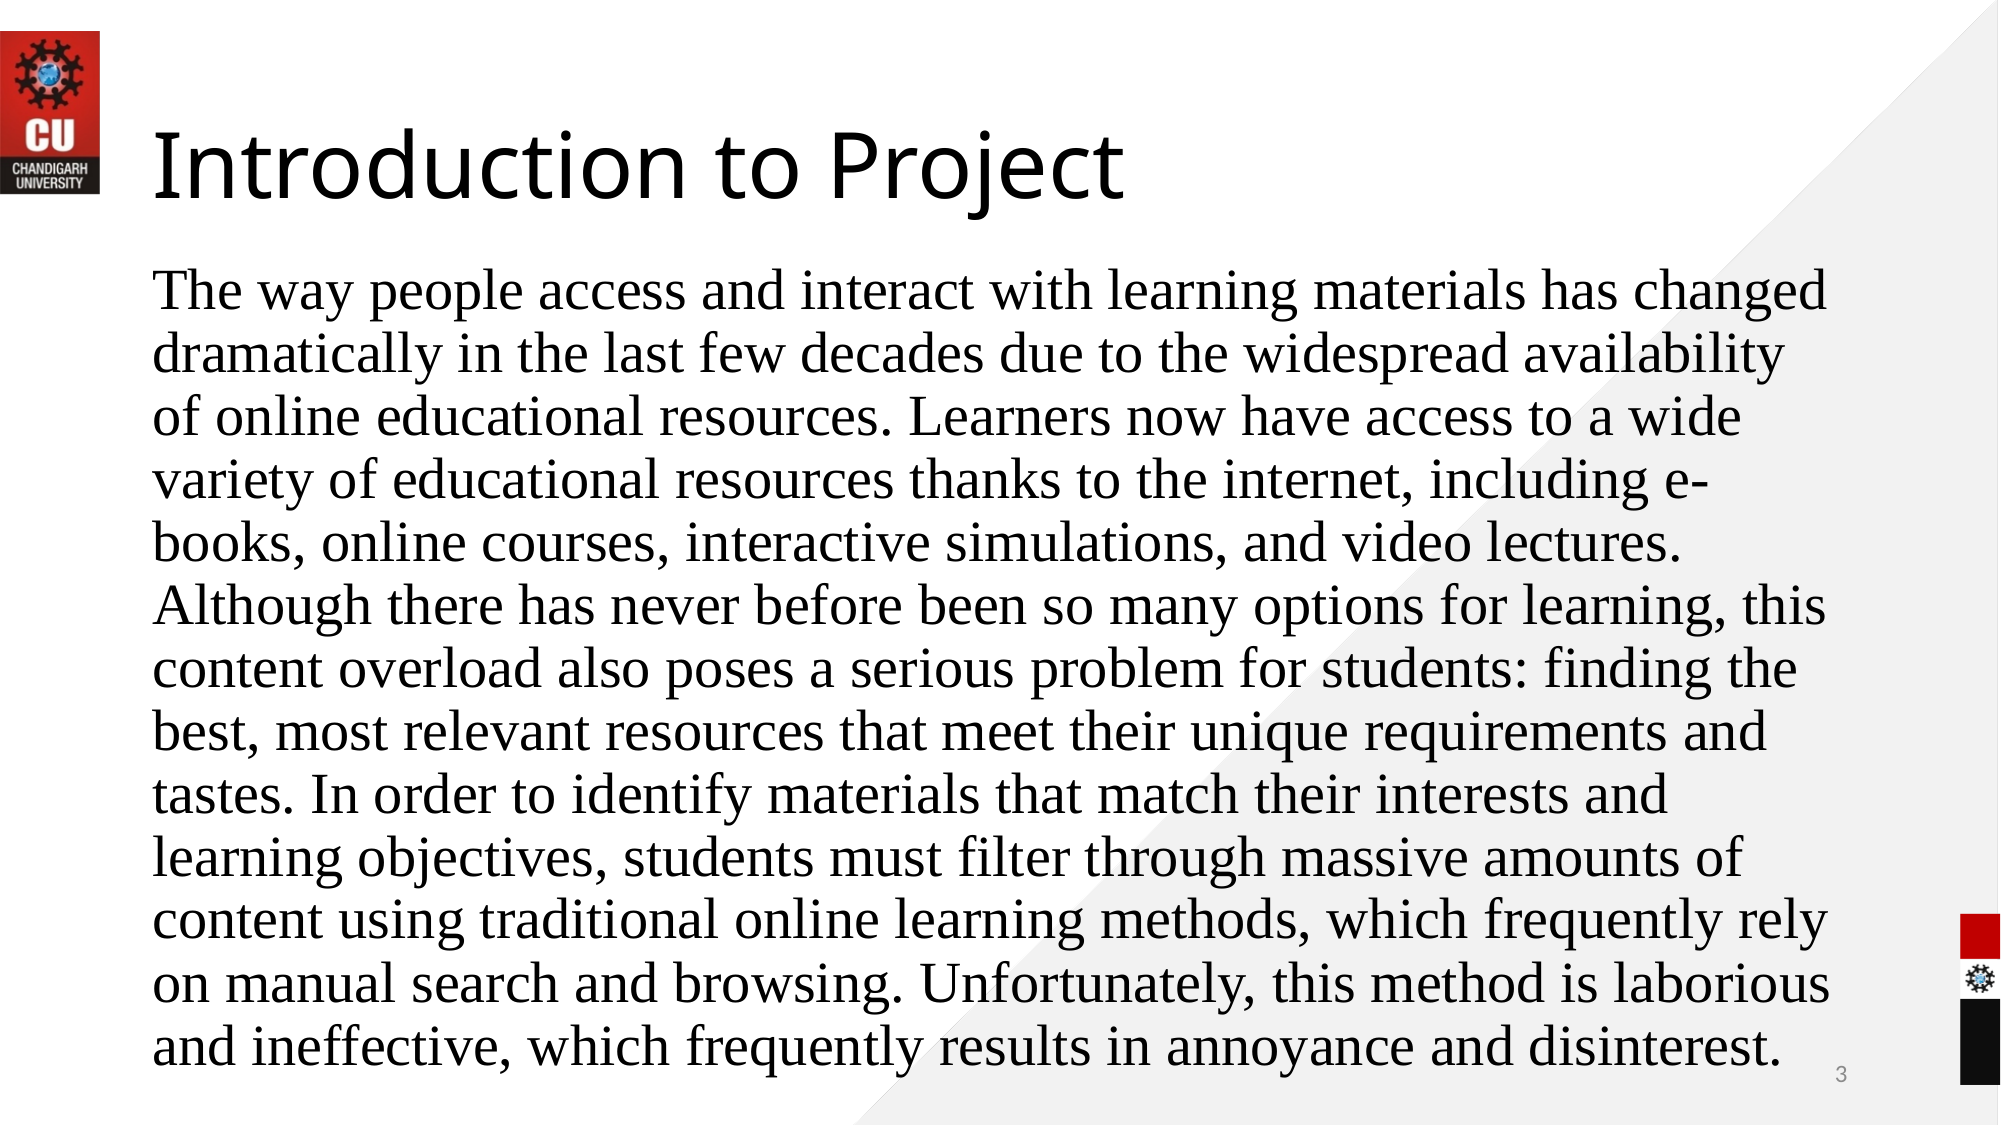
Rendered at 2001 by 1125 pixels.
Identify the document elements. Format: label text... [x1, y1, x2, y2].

list The way people access and interact with learning materials has changed dramatically in the last few decades due to the widespread availability of online educational resources. Learners now have access to a wide variety of educational resources thanks to the internet, including e-books, online courses, interactive simulations, and video lectures. Although there has never before been so many options for learning, this content overload also poses a serious problem for students: finding the best, most relevant resources that meet their unique requirements and tastes. In order to identify materials that match their interests and learning objectives, students must filter through massive amounts of content using traditional online learning methods, which frequently rely on manual search and browsing. Unfortunately, this method is laborious and ineffective, which frequently results in annoyance and disinterest. [137, 251, 1863, 1080]
picture [0, 0, 2001, 1125]
title Introduction to Project [137, 59, 1863, 251]
slide_number 3 [1412, 1042, 1863, 1103]
